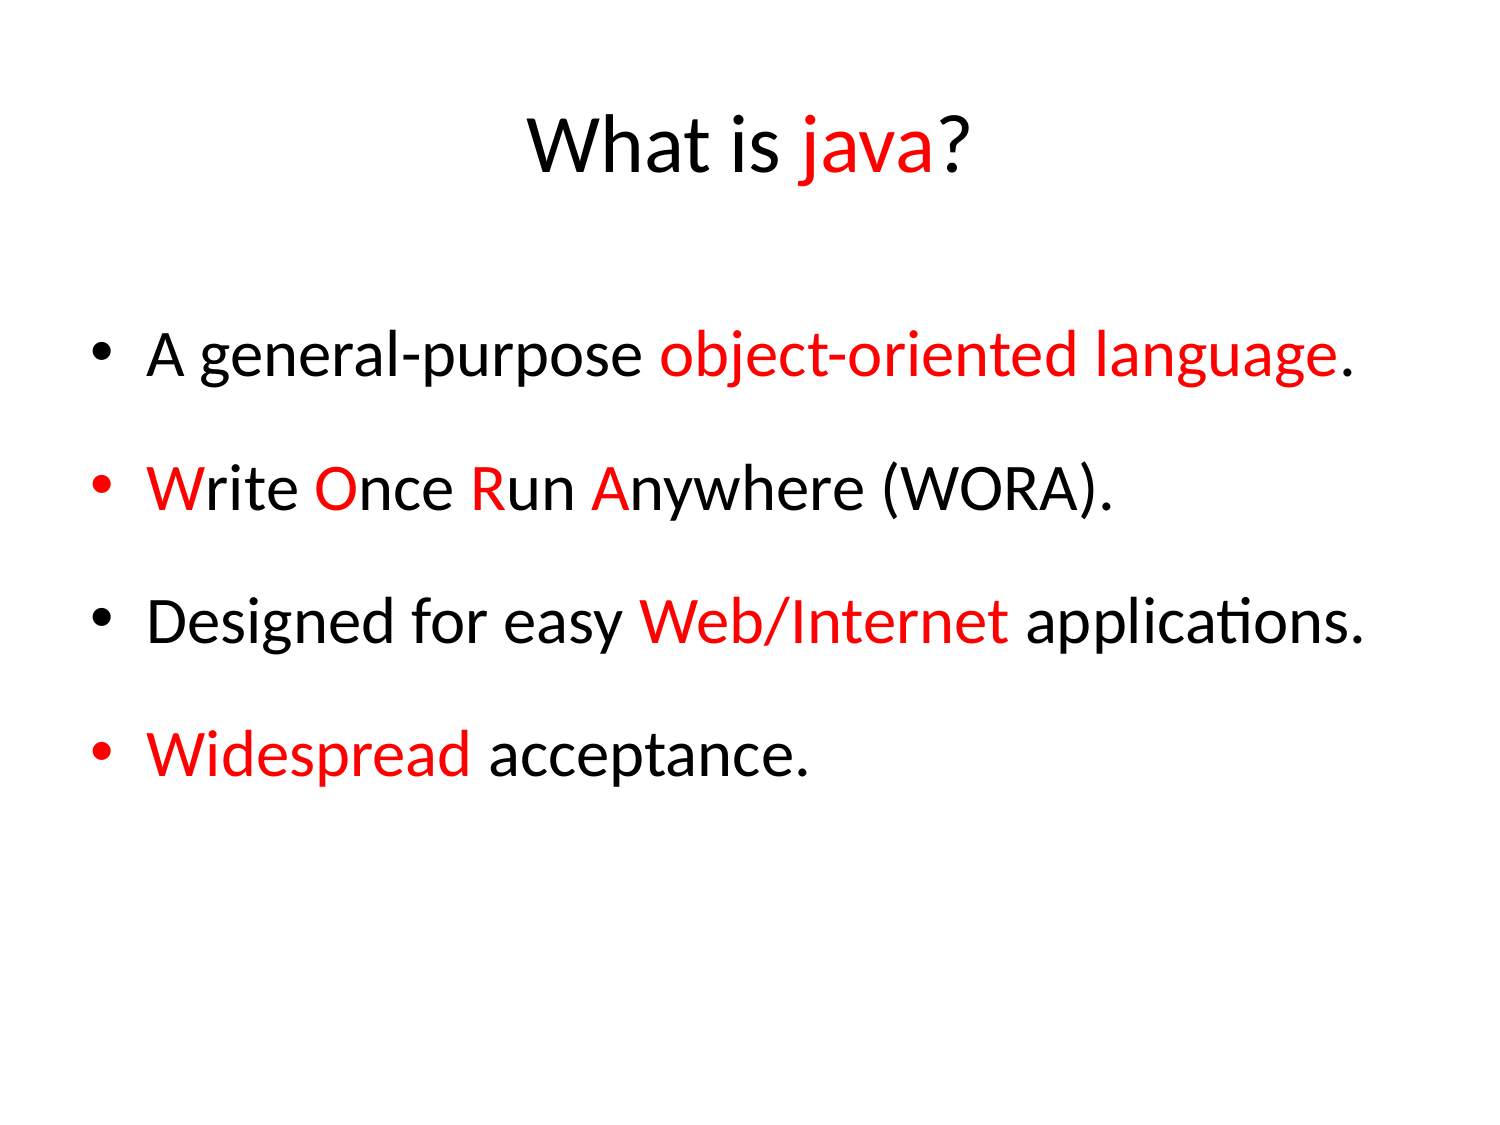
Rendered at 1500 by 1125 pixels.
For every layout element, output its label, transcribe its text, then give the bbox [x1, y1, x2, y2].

title What is java? [75, 45, 1425, 233]
list A general-purpose object-oriented language. Write Once Run Anywhere (WORA). Designed for easy Web/Internet applications. Widespread acceptance. [75, 262, 1425, 1005]
